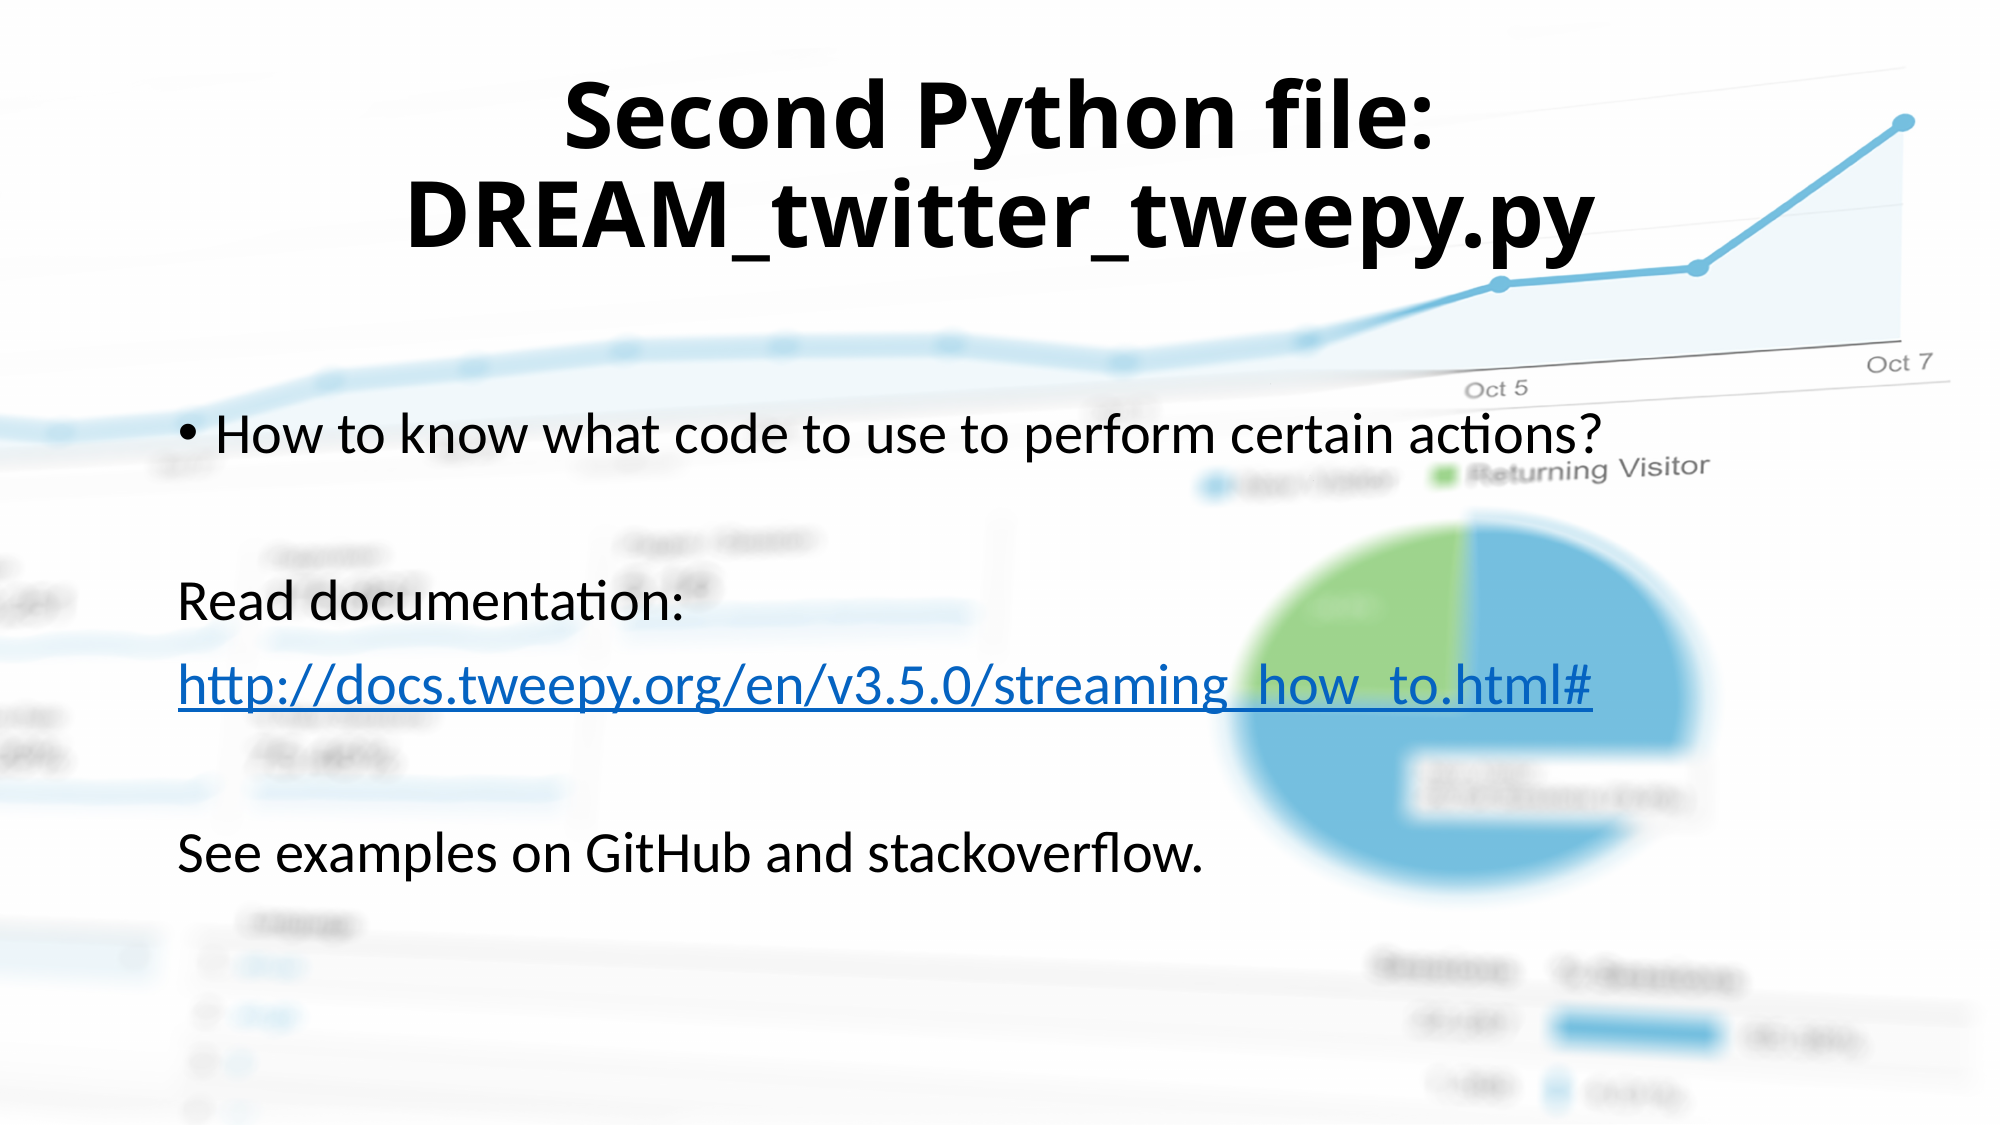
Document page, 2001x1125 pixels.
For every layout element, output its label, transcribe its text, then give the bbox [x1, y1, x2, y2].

title Second Python file: DREAM_twitter_tweepy.py [137, 59, 1863, 278]
list How to know what code to use to perform certain actions? Read documentation: http://docs.tweepy.org/en/v3.5.0/streaming_how_to.html# See examples on GitHub and stackoverflow. [162, 395, 1888, 1110]
